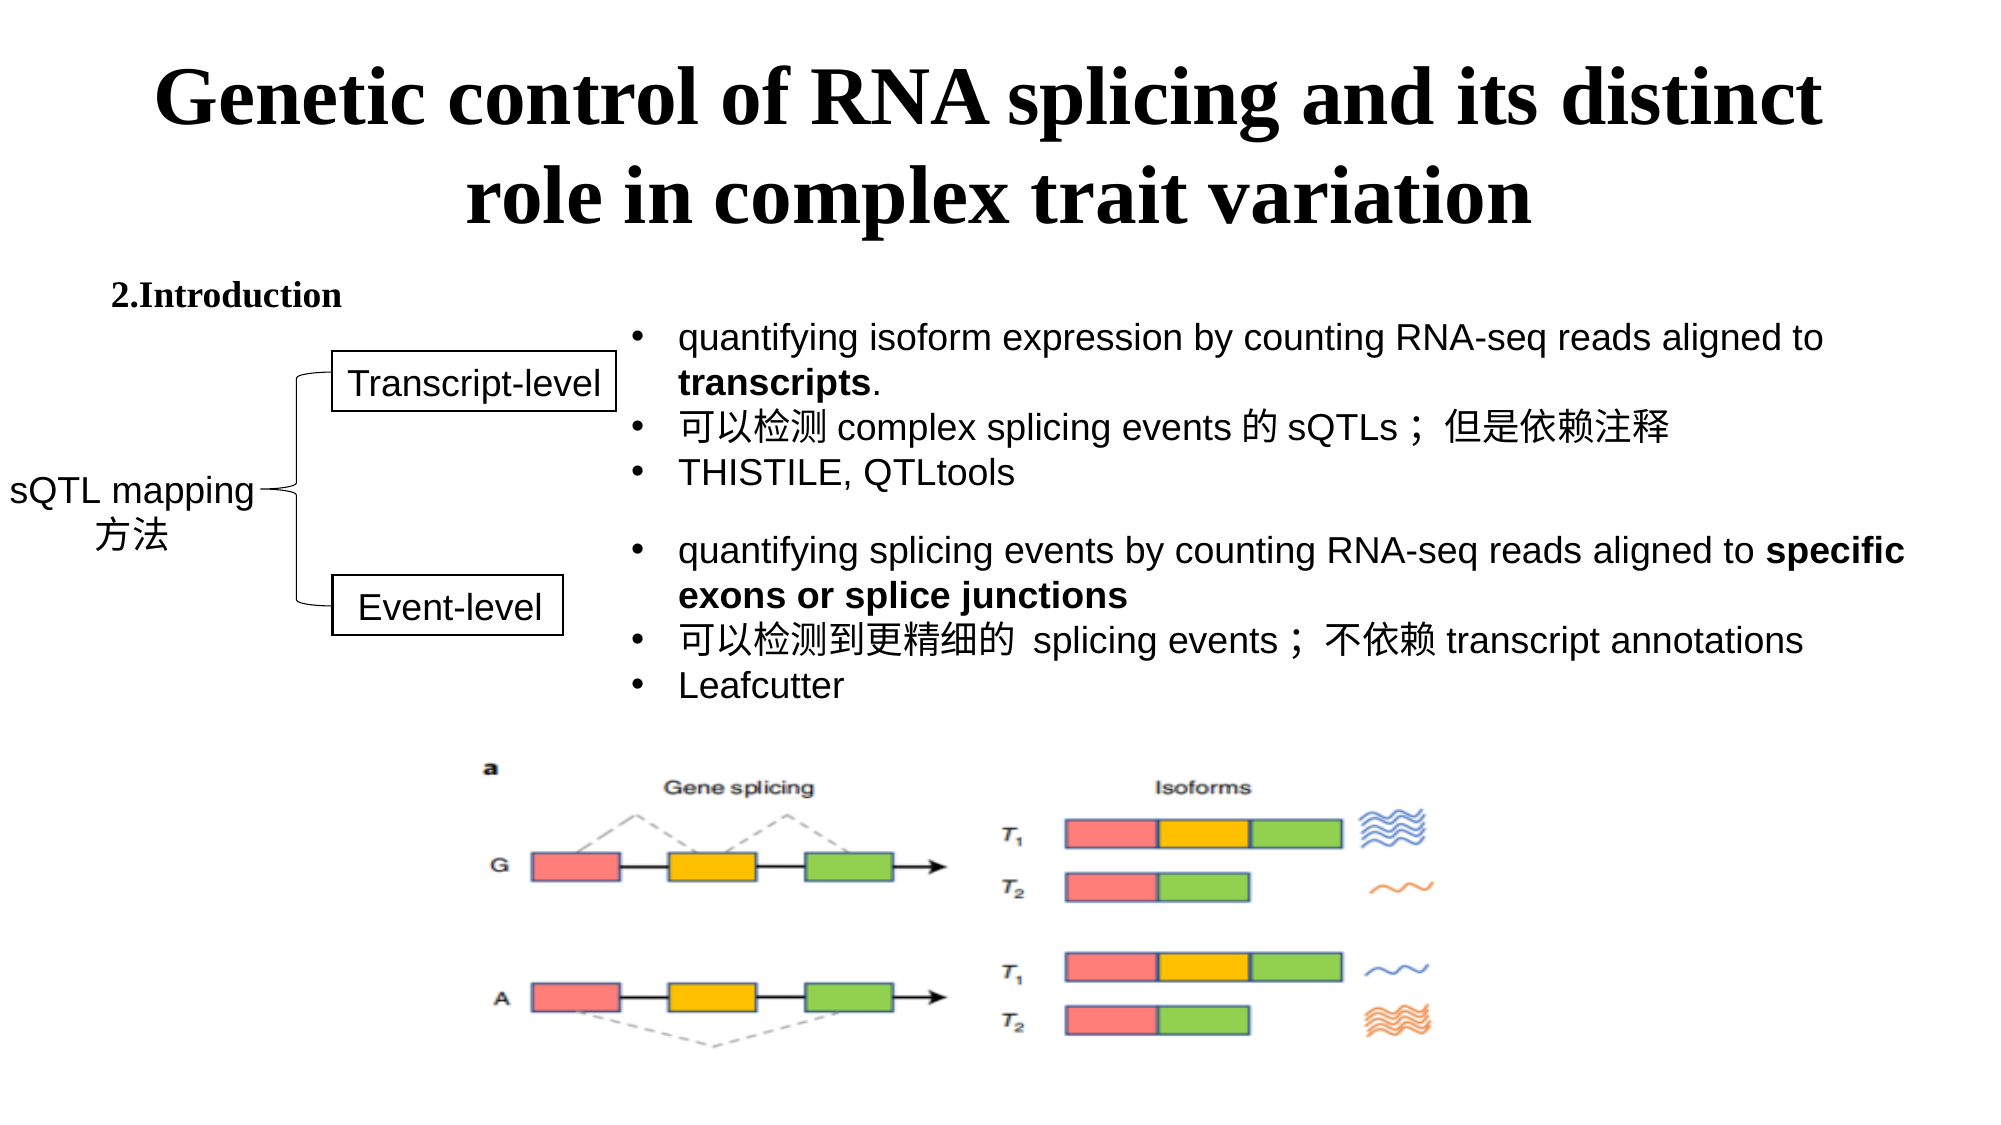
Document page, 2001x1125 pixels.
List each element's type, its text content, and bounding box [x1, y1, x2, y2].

text_box 2.Introduction [96, 262, 1096, 322]
picture [477, 750, 1466, 1060]
text_box Genetic control of RNA splicing and its distinct role in complex trait variation [0, 33, 2000, 249]
text_box quantifying isoform expression by counting RNA-seq reads aligned to transcripts. 可以检测complex splicing events的sQTLs；但是依赖注释 THISTILE, QTLtools [616, 305, 2000, 501]
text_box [0, 351, 617, 636]
text_box quantifying splicing events by counting RNA-seq reads aligned to specific exons or splice junctions 可以检测到更精细的 splicing events；不依赖transcript annotations Leafcutter [616, 518, 2000, 714]
